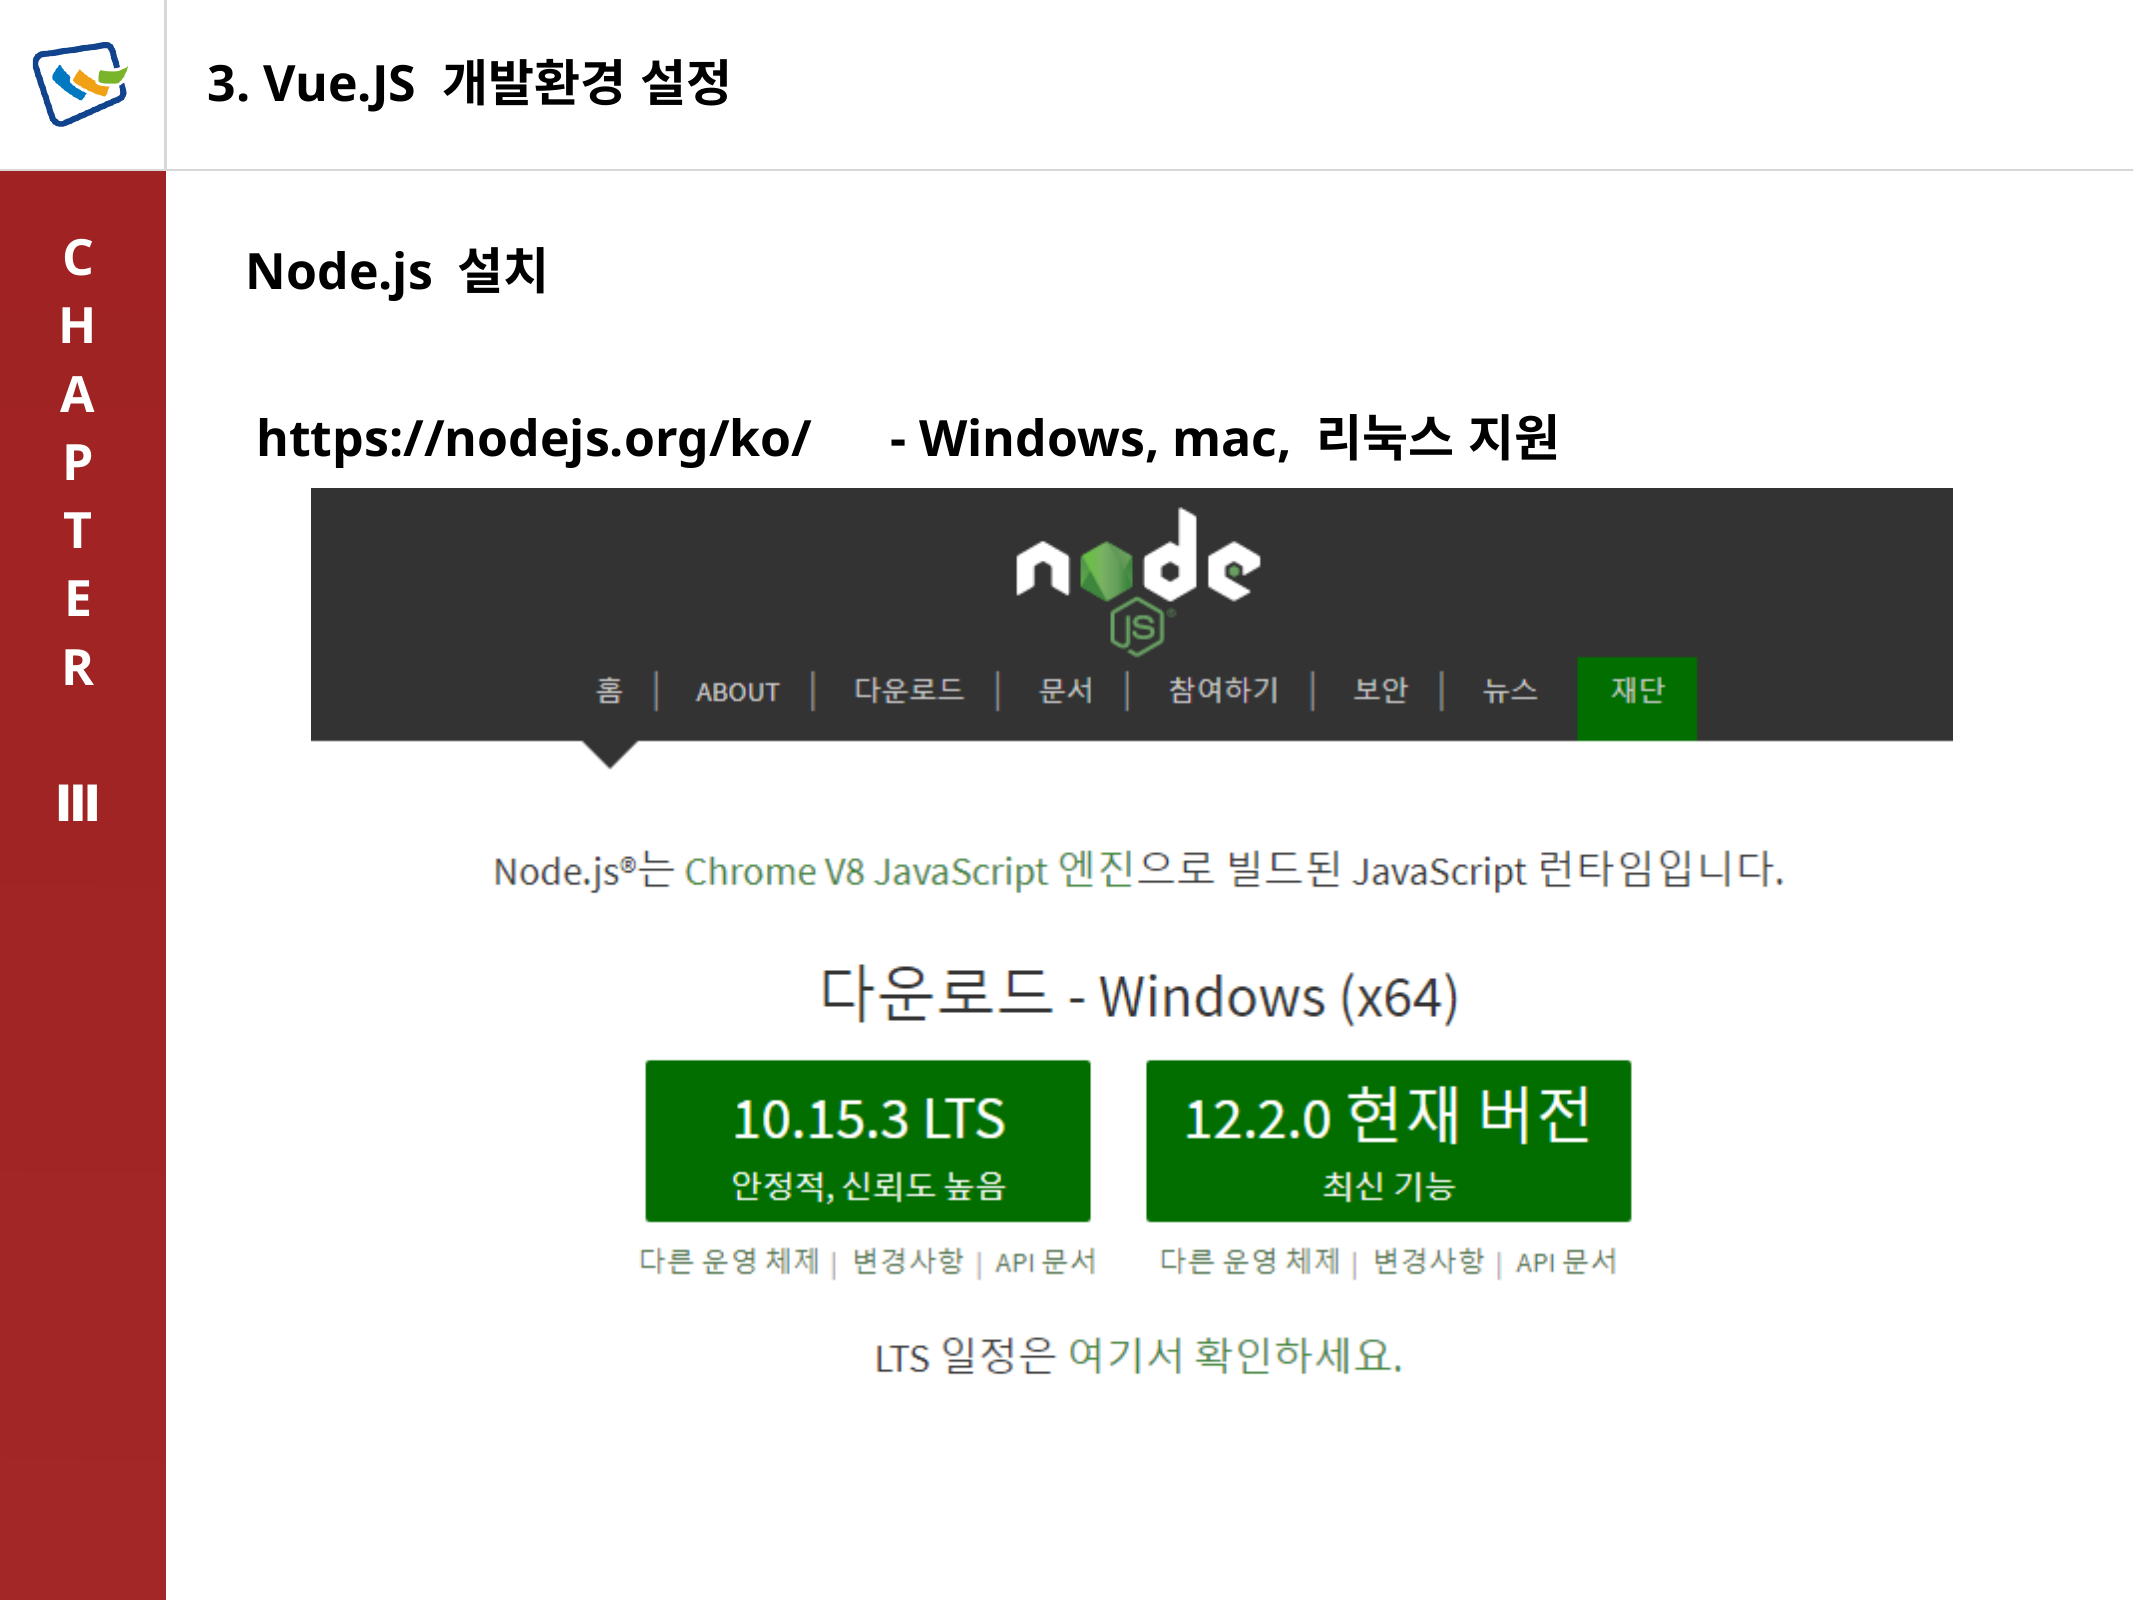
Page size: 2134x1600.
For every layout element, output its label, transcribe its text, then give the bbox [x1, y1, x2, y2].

text_box Node.js 설치 [237, 231, 559, 308]
picture [310, 488, 1953, 1464]
picture [32, 42, 132, 127]
text_box [241, 477, 2024, 1516]
text_box https://nodejs.org/ko/ - Windows, mac, 리눅스 지원 [240, 396, 2026, 477]
